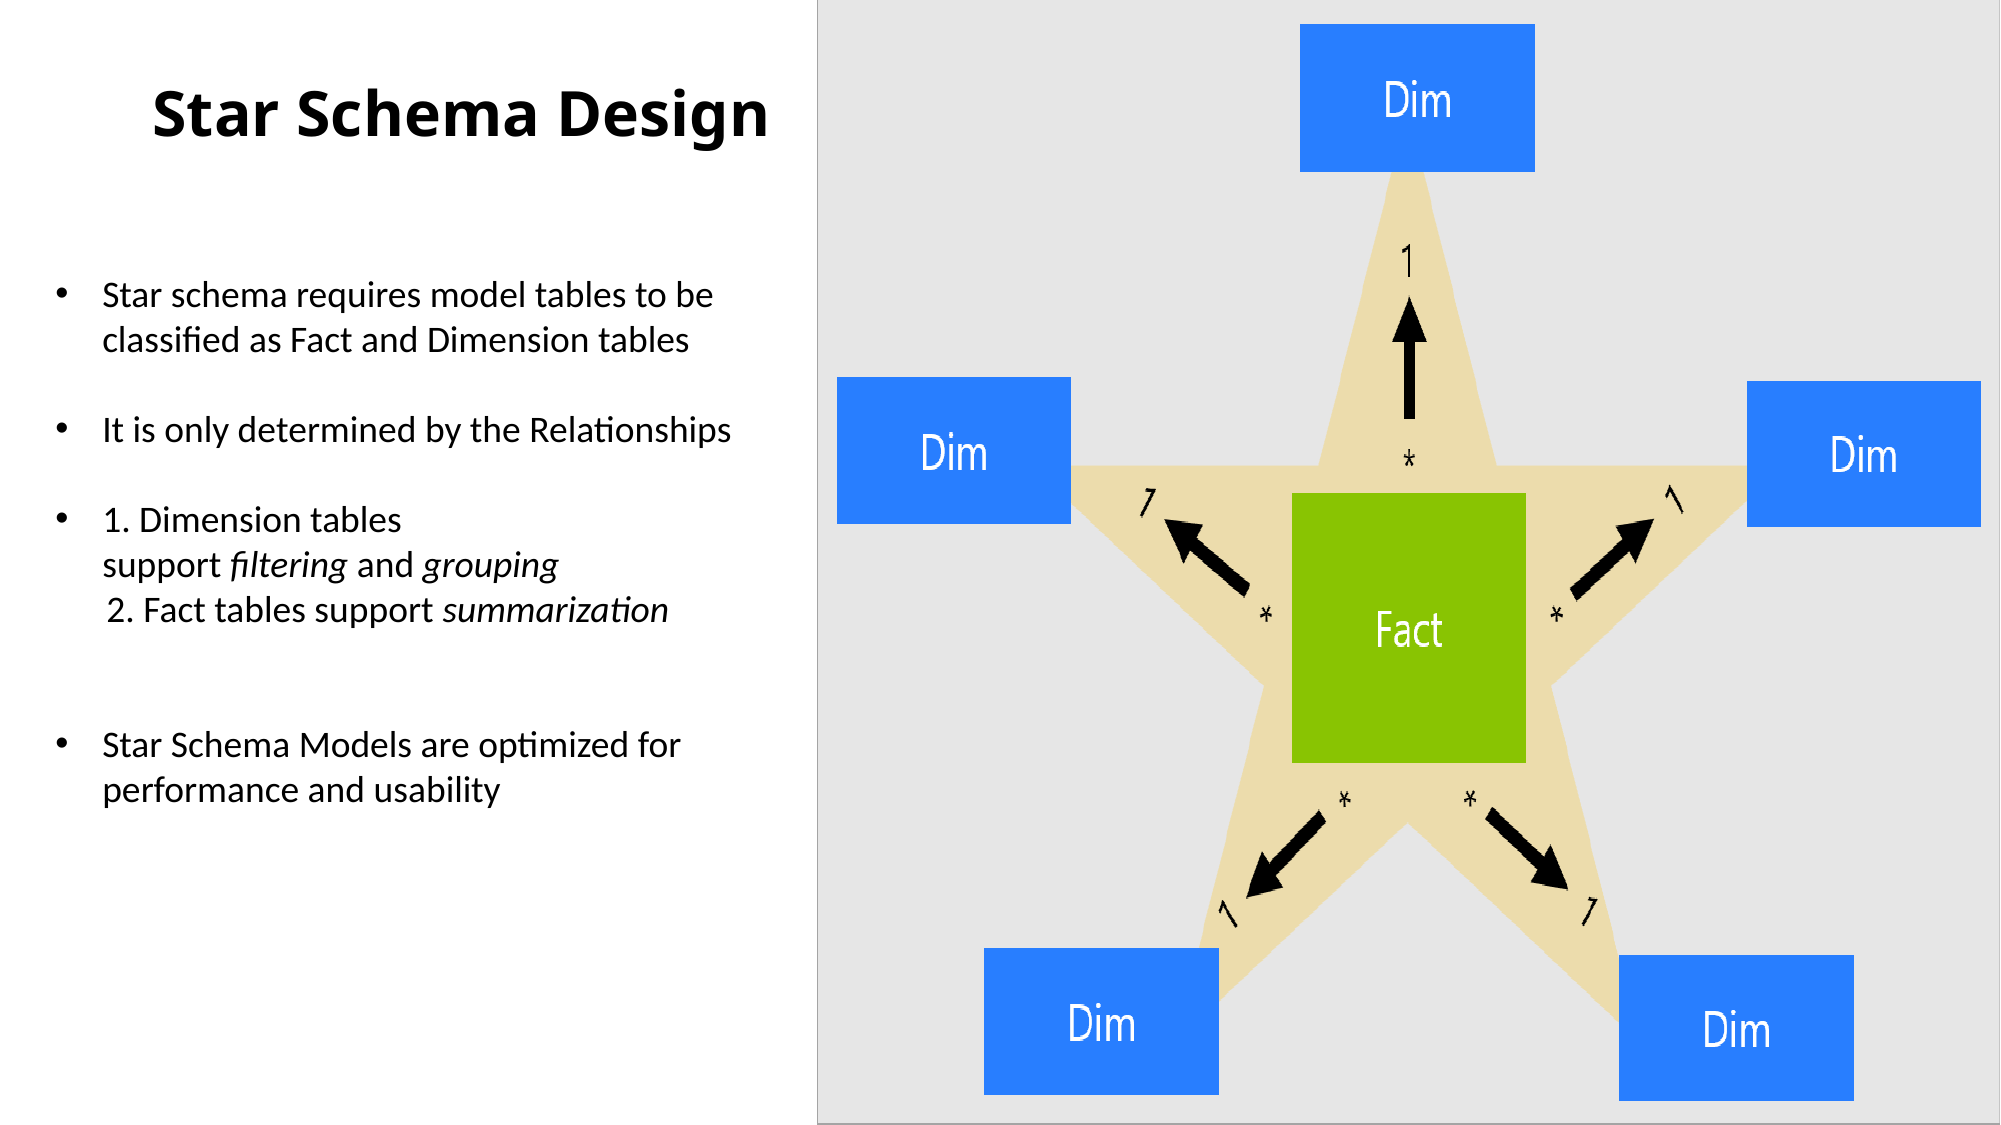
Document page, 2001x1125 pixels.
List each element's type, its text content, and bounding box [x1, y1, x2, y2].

title Star Schema Design [137, 59, 817, 172]
text_box [53, 159, 788, 993]
text_box Star schema requires model tables to be classified as Fact and Dimension tables It is only determined by the Relationships 1. Dimension tables support filtering and grouping 2. Fact tables support summarization Star Schema Models are optimized for performance and usability [40, 262, 768, 908]
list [817, 0, 2000, 1125]
